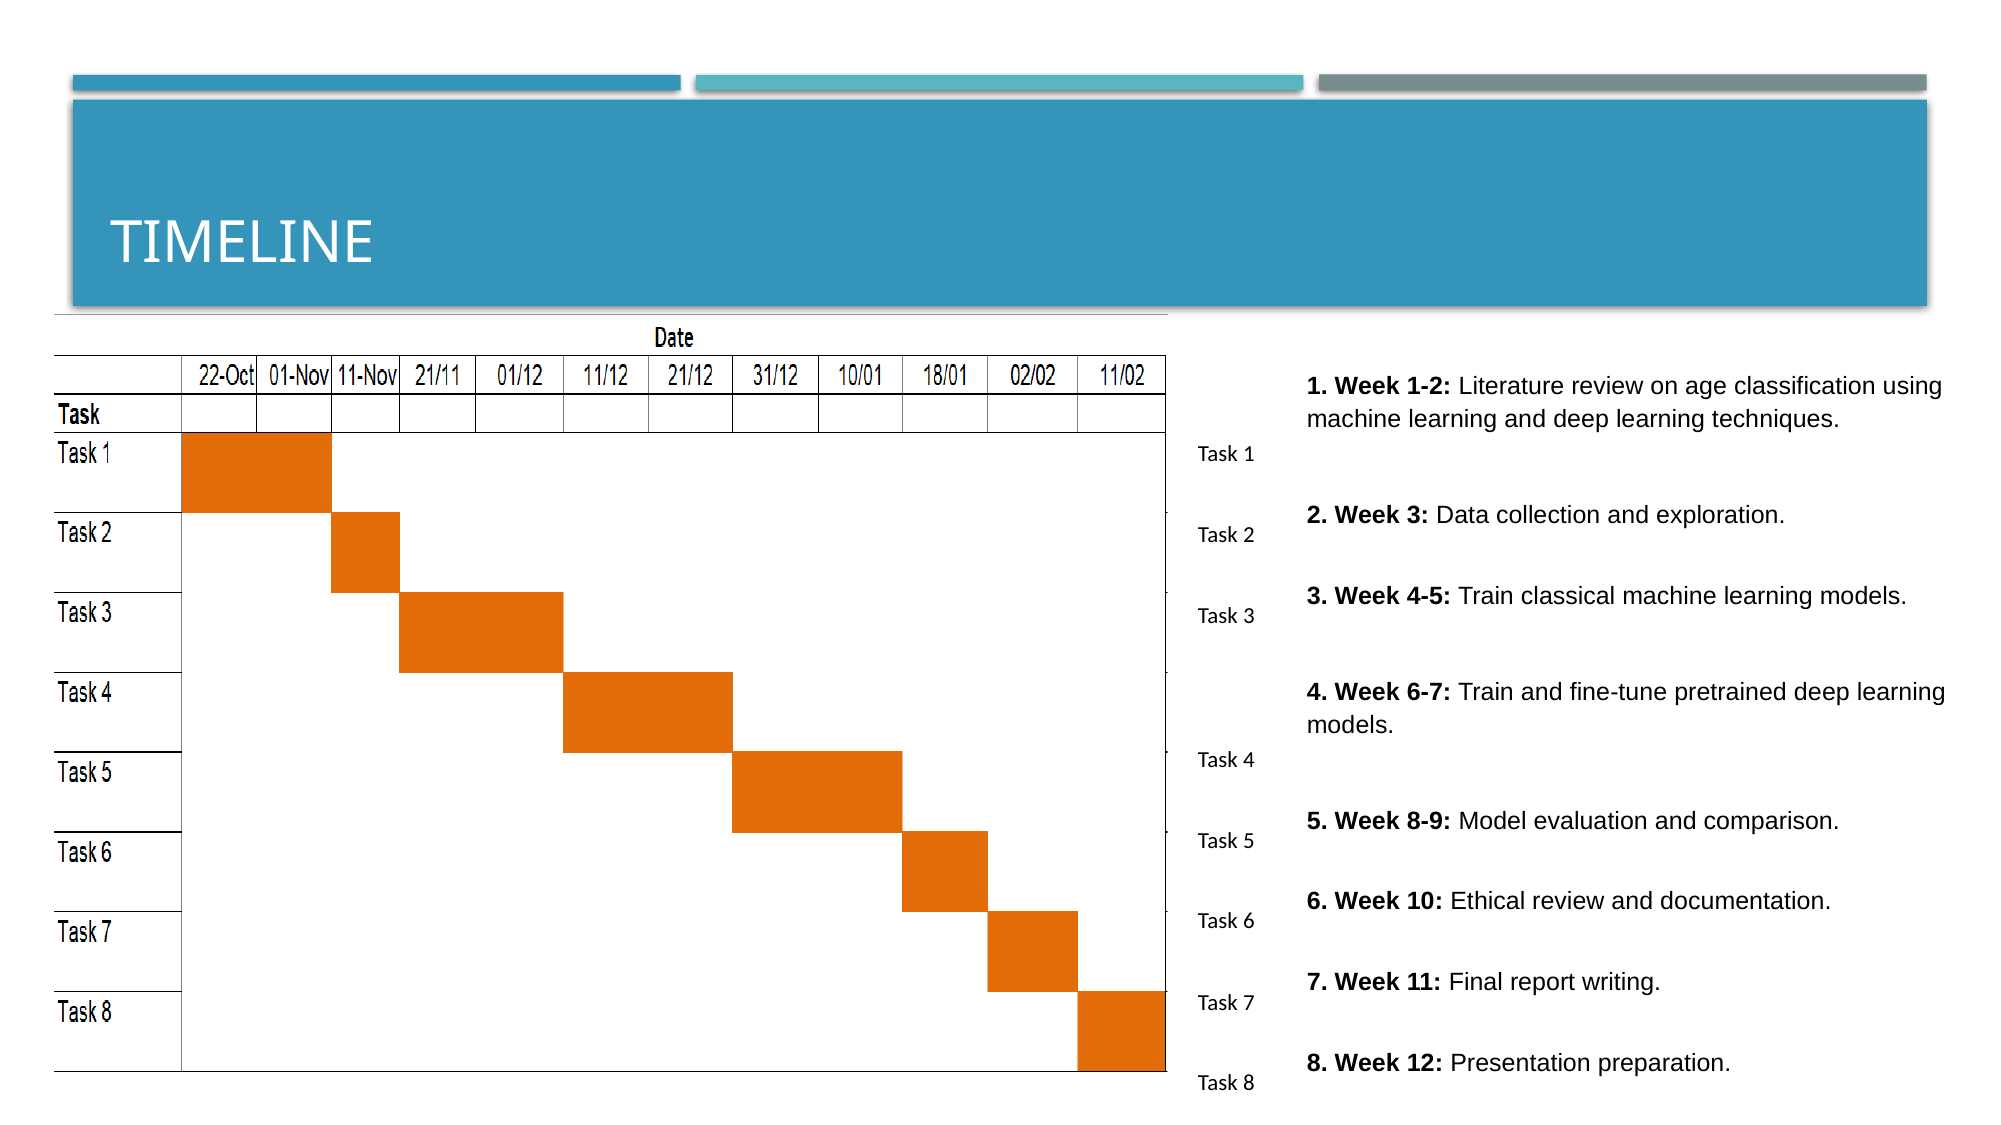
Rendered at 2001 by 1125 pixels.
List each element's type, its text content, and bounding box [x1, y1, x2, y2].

table_cell Task 2 [1196, 475, 1305, 556]
title Timeline [95, 119, 1905, 282]
table_cell 6. Week 10: Ethical review and documentation. [1305, 861, 1949, 942]
table_header Task 1 [1196, 331, 1305, 475]
table_header 1. Week 1-2: Literature review on age classification using machine learning and deep learning techniques. [1305, 331, 1949, 475]
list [53, 313, 1168, 1074]
table_cell Task 3 [1196, 556, 1305, 636]
table_cell 3. Week 4-5: Train classical machine learning models. [1305, 556, 1949, 636]
table_cell Task 4 [1196, 636, 1305, 781]
table_cell Task 8 [1196, 1023, 1305, 1104]
table_cell 4. Week 6-7: Train and fine-tune pretrained deep learning models. [1305, 636, 1949, 781]
table_cell Task 7 [1196, 942, 1305, 1023]
table_cell 2. Week 3: Data collection and exploration. [1305, 475, 1949, 556]
table_cell 7. Week 11: Final report writing. [1305, 942, 1949, 1023]
table_cell Task 5 [1196, 781, 1305, 861]
table_cell 5. Week 8-9: Model evaluation and comparison. [1305, 781, 1949, 861]
table_cell 8. Week 12: Presentation preparation. [1305, 1023, 1949, 1104]
table_cell Task 6 [1196, 861, 1305, 942]
